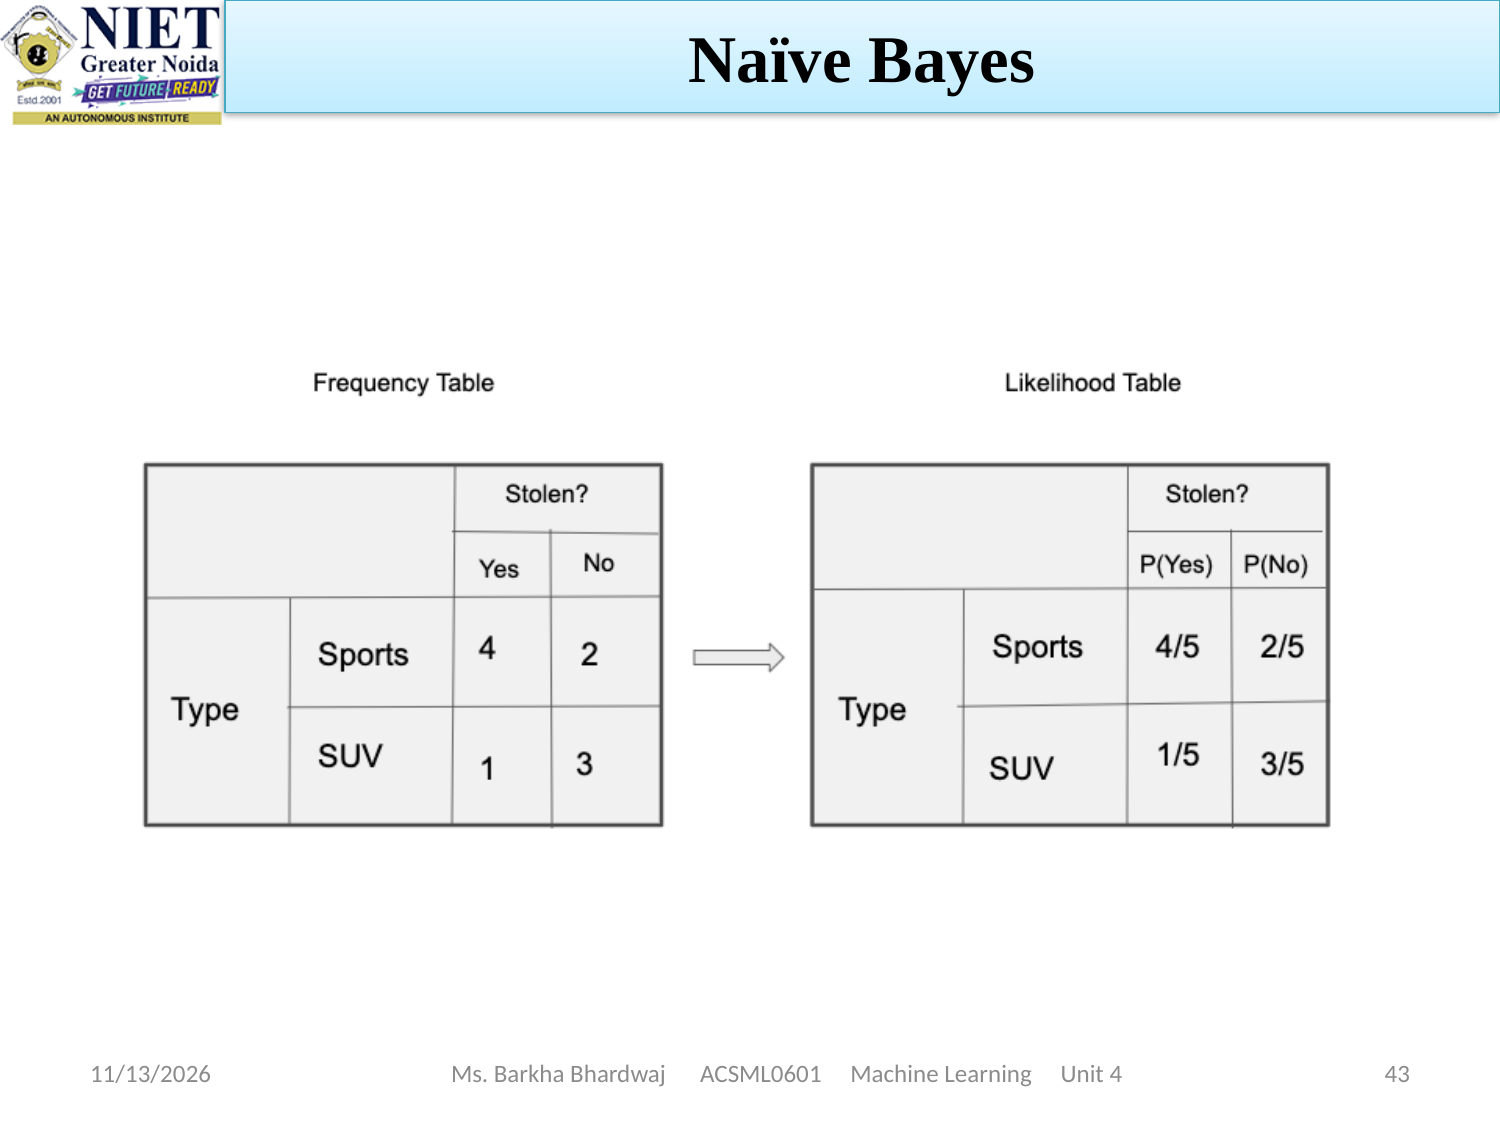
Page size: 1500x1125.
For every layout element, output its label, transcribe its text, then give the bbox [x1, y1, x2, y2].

text_box Naïve Bayes [224, 0, 1500, 113]
slide_number 43 [1074, 1042, 1425, 1103]
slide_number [75, 1042, 312, 1103]
footer Ms. Barkha Bhardwaj ACSML0601 Machine Learning Unit 4 [312, 1042, 1074, 1103]
picture [0, 5, 223, 126]
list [134, 346, 1366, 921]
